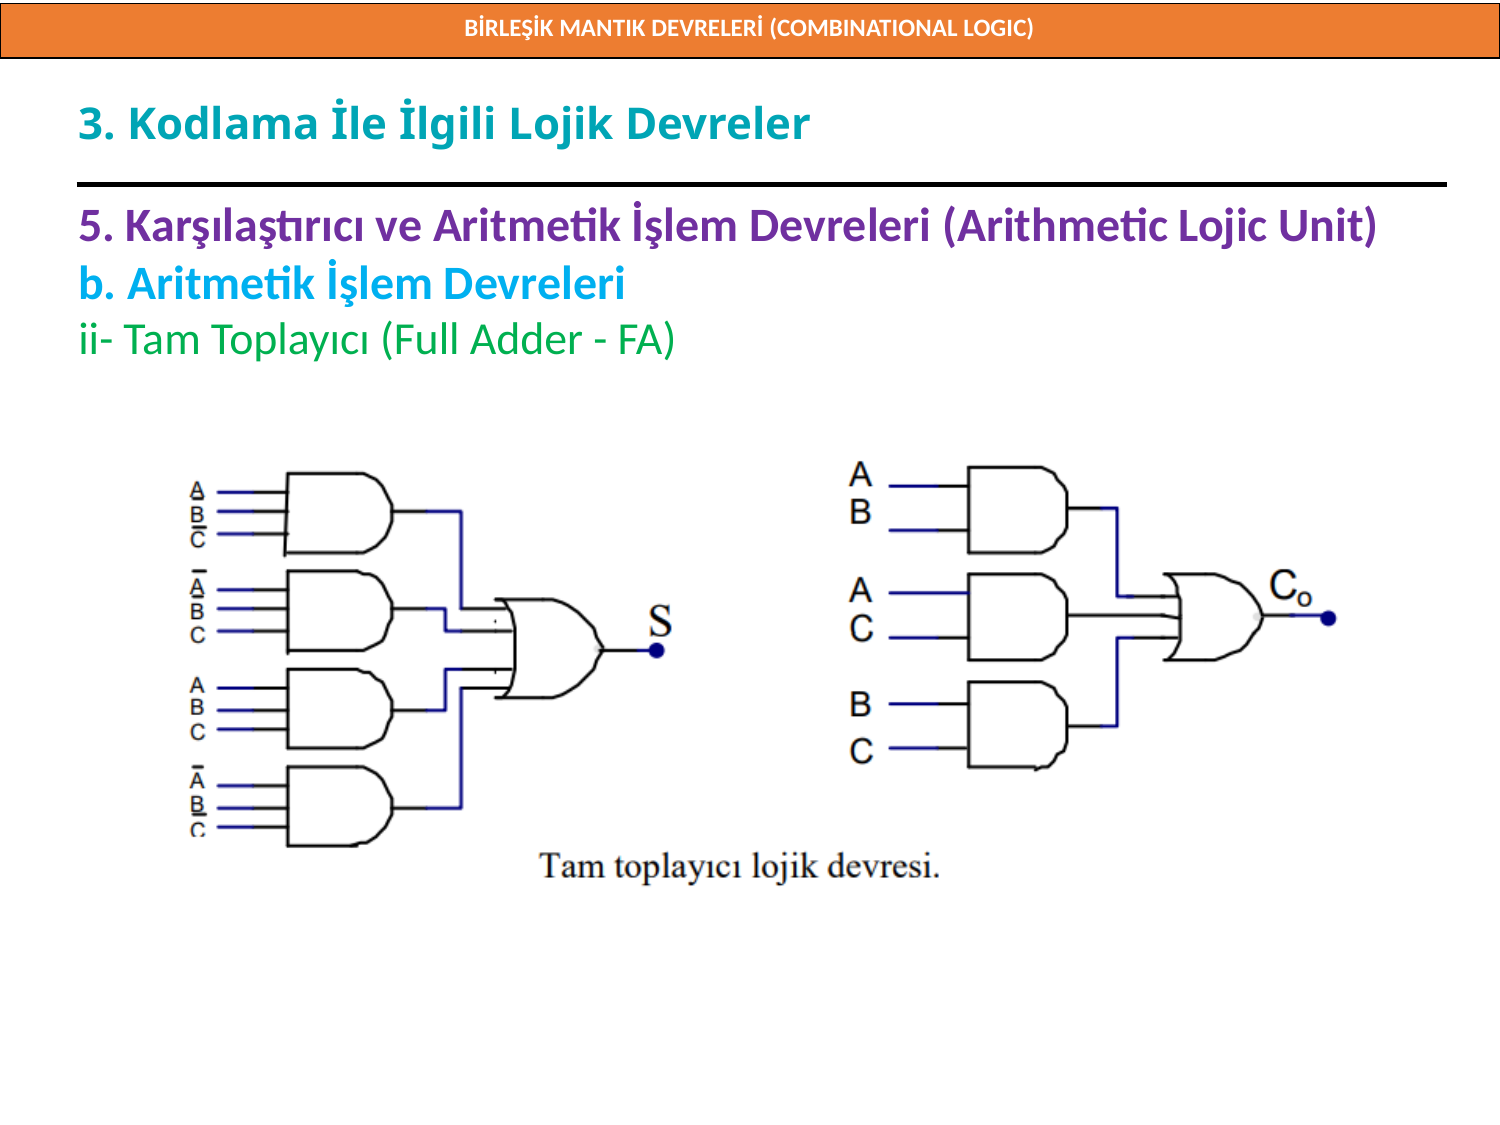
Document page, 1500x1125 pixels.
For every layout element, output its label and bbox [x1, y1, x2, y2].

text_box [0, 3, 1500, 1111]
picture [176, 438, 1347, 895]
